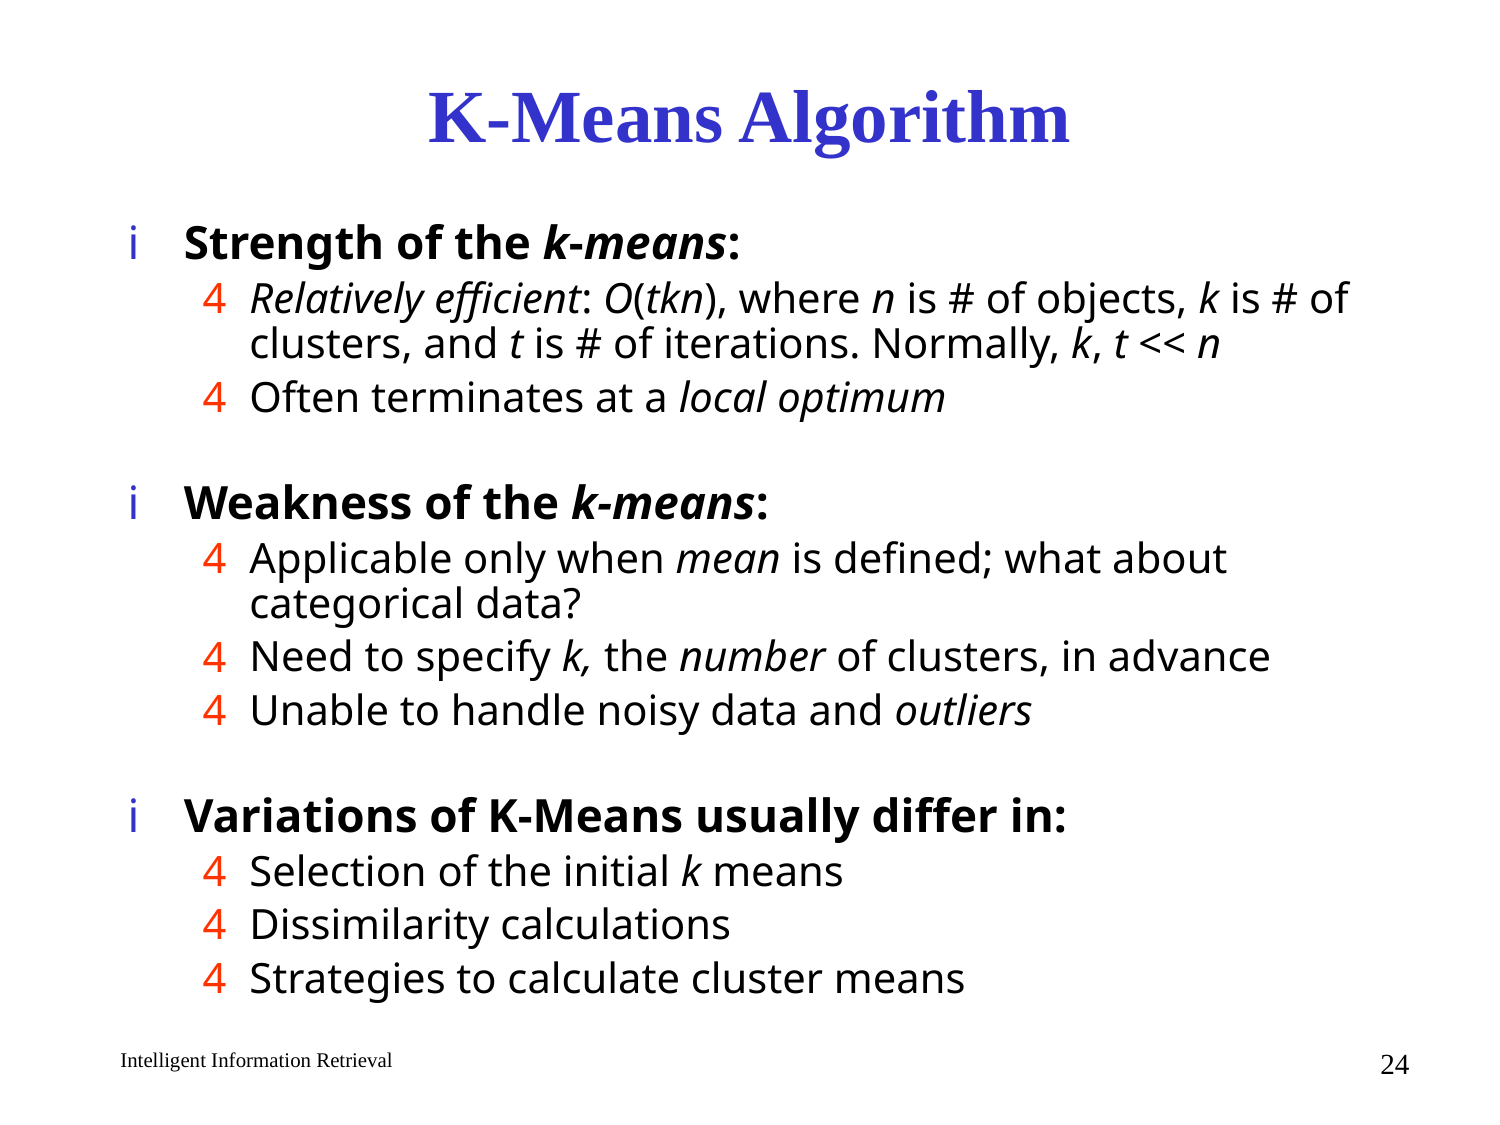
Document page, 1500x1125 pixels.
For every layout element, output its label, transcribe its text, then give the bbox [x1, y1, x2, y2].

list Strength of the k-means: Relatively efficient: O(tkn), where n is # of objects, k is # of clusters, and t is # of iterations. Normally, k, t << n Often terminates at a local optimum Weakness of the k-means: Applicable only when mean is defined; what about categorical data? Need to specify k, the number of clusters, in advance Unable to handle noisy data and outliers Variations of K-Means usually differ in: Selection of the initial k means Dissimilarity calculations Strategies to calculate cluster means [112, 212, 1388, 1013]
footer Intelligent Information Retrieval [105, 1039, 669, 1078]
slide_number 24 [1112, 1037, 1426, 1076]
title K-Means Algorithm [112, 50, 1388, 175]
